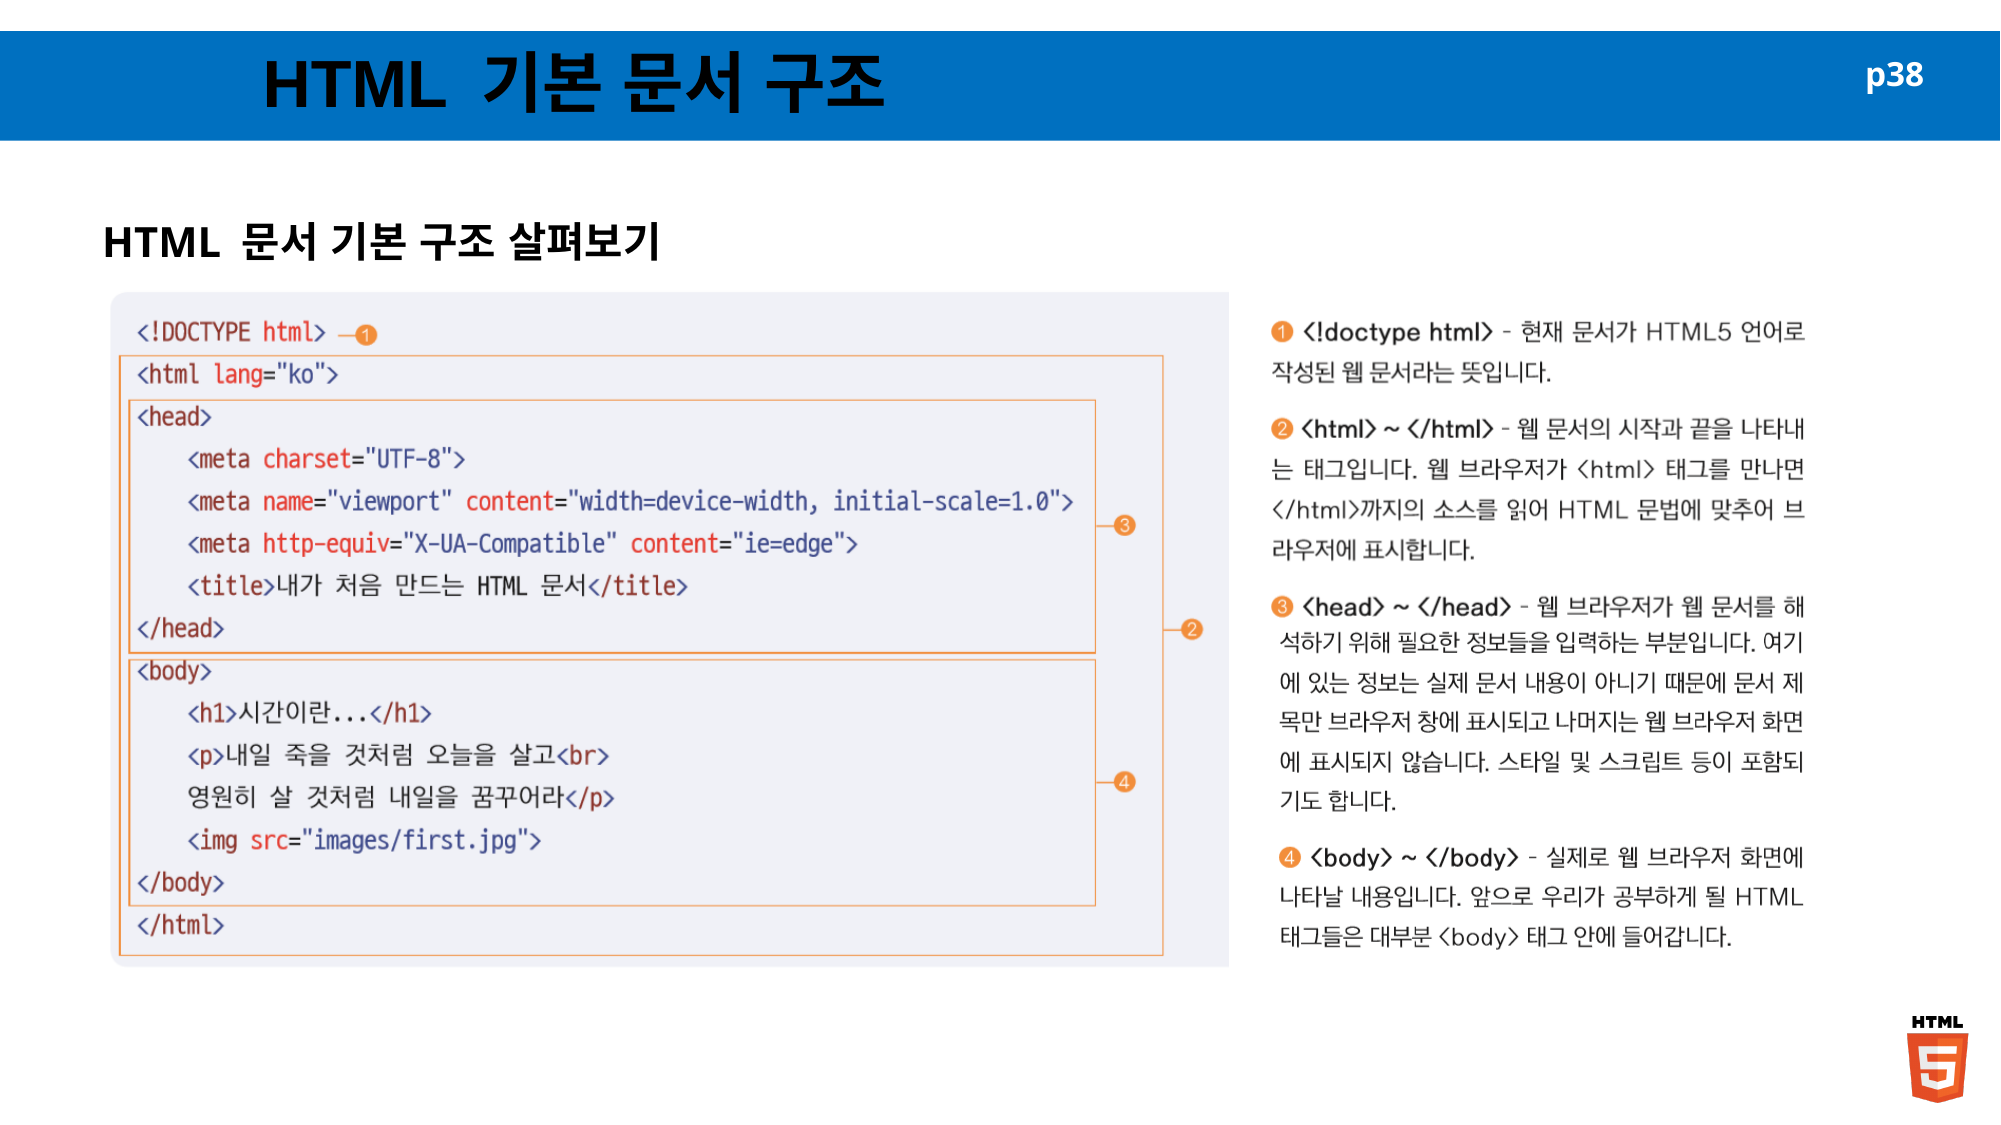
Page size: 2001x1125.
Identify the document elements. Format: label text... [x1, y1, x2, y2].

picture [84, 273, 1229, 973]
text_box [1243, 285, 1836, 961]
text_box HTML 기본 문서 구조 [247, 30, 1740, 141]
text_box p38 [1850, 45, 1940, 100]
text_box HTML 문서 기본 구조 살펴보기 [87, 207, 920, 273]
picture [1894, 1016, 1981, 1103]
